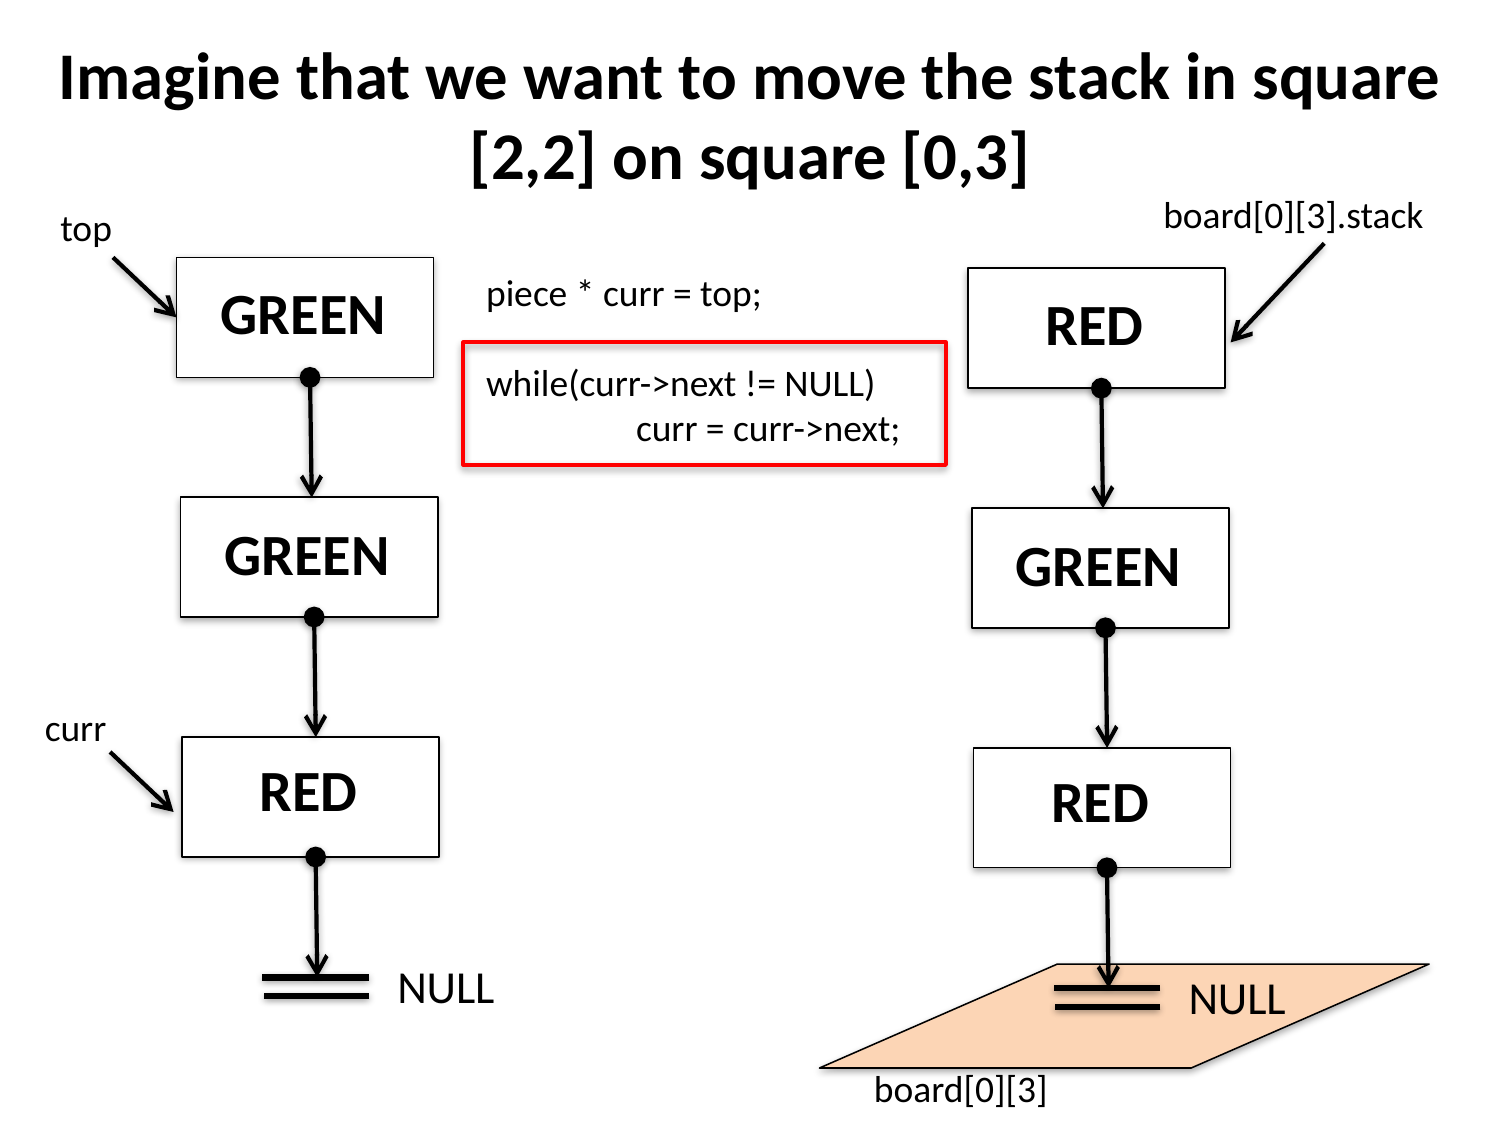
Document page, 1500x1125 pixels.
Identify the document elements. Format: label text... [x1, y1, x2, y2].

text_box NULL [1108, 961, 1366, 1031]
text_box GREEN [180, 509, 434, 595]
text_box [181, 736, 440, 858]
text_box [1098, 391, 1106, 513]
text_box piece * curr = top; while(curr->next != NULL) curr = curr->next; [471, 261, 1222, 517]
text_box RED [973, 756, 1227, 842]
text_box [463, 342, 947, 466]
text_box [973, 747, 1231, 868]
text_box RED [182, 745, 436, 831]
text_box [818, 963, 1278, 1069]
text_box [176, 257, 434, 378]
text_box board[0][3].stack [1148, 183, 1500, 244]
text_box NULL [317, 950, 575, 1021]
text_box curr [29, 696, 265, 756]
text_box top [45, 196, 280, 257]
text_box GREEN [971, 520, 1226, 606]
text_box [112, 257, 177, 318]
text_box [1230, 243, 1325, 343]
text_box [180, 496, 439, 618]
text_box [1366, 963, 1430, 993]
text_box GREEN [176, 268, 430, 354]
text_box Imagine that we want to move the stack in square [2,2] on square [0,3] [0, 35, 1500, 190]
text_box [1222, 267, 1226, 389]
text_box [109, 751, 174, 813]
text_box [971, 507, 1230, 629]
text_box board[0][3] [859, 1058, 1077, 1118]
